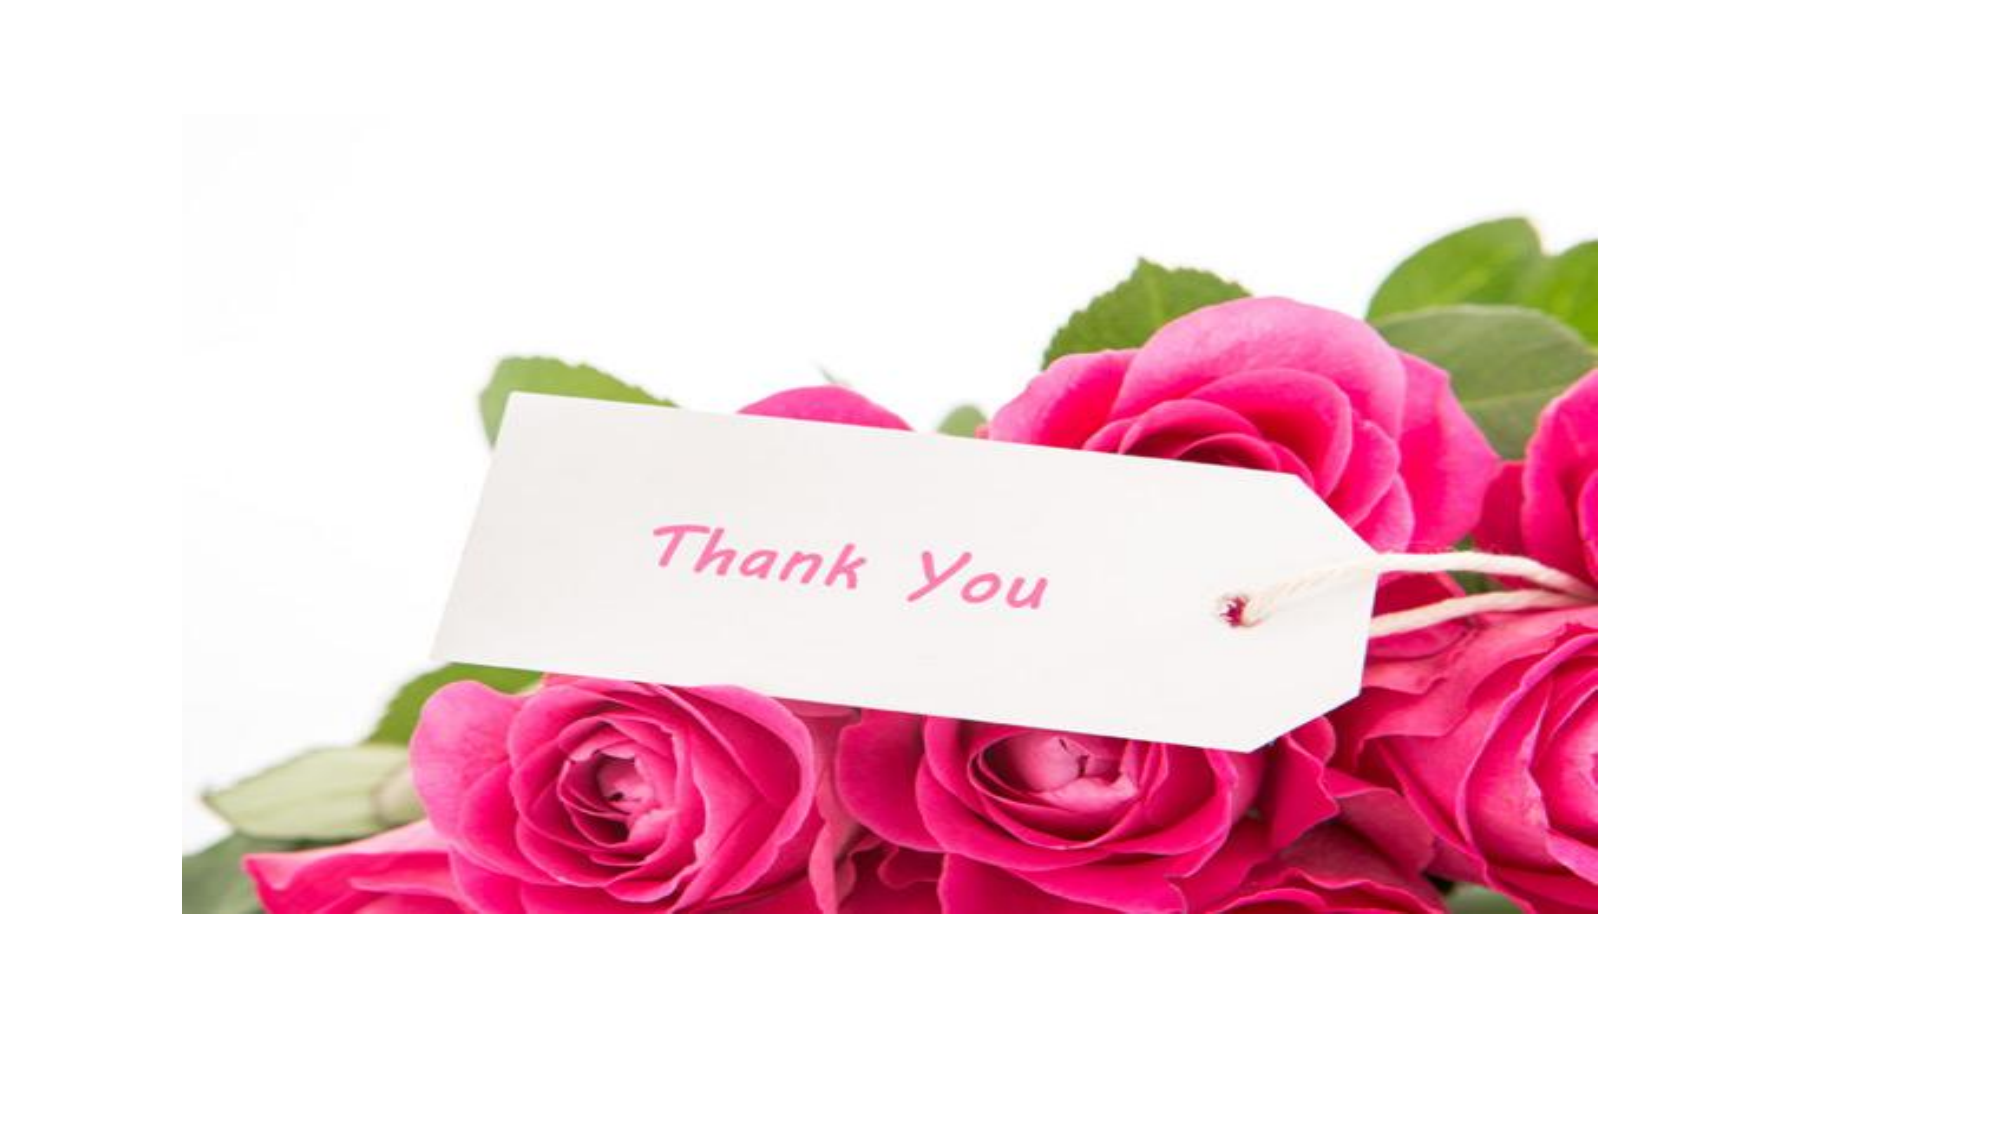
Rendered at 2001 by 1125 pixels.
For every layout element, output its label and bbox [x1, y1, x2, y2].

picture [182, 114, 1598, 915]
